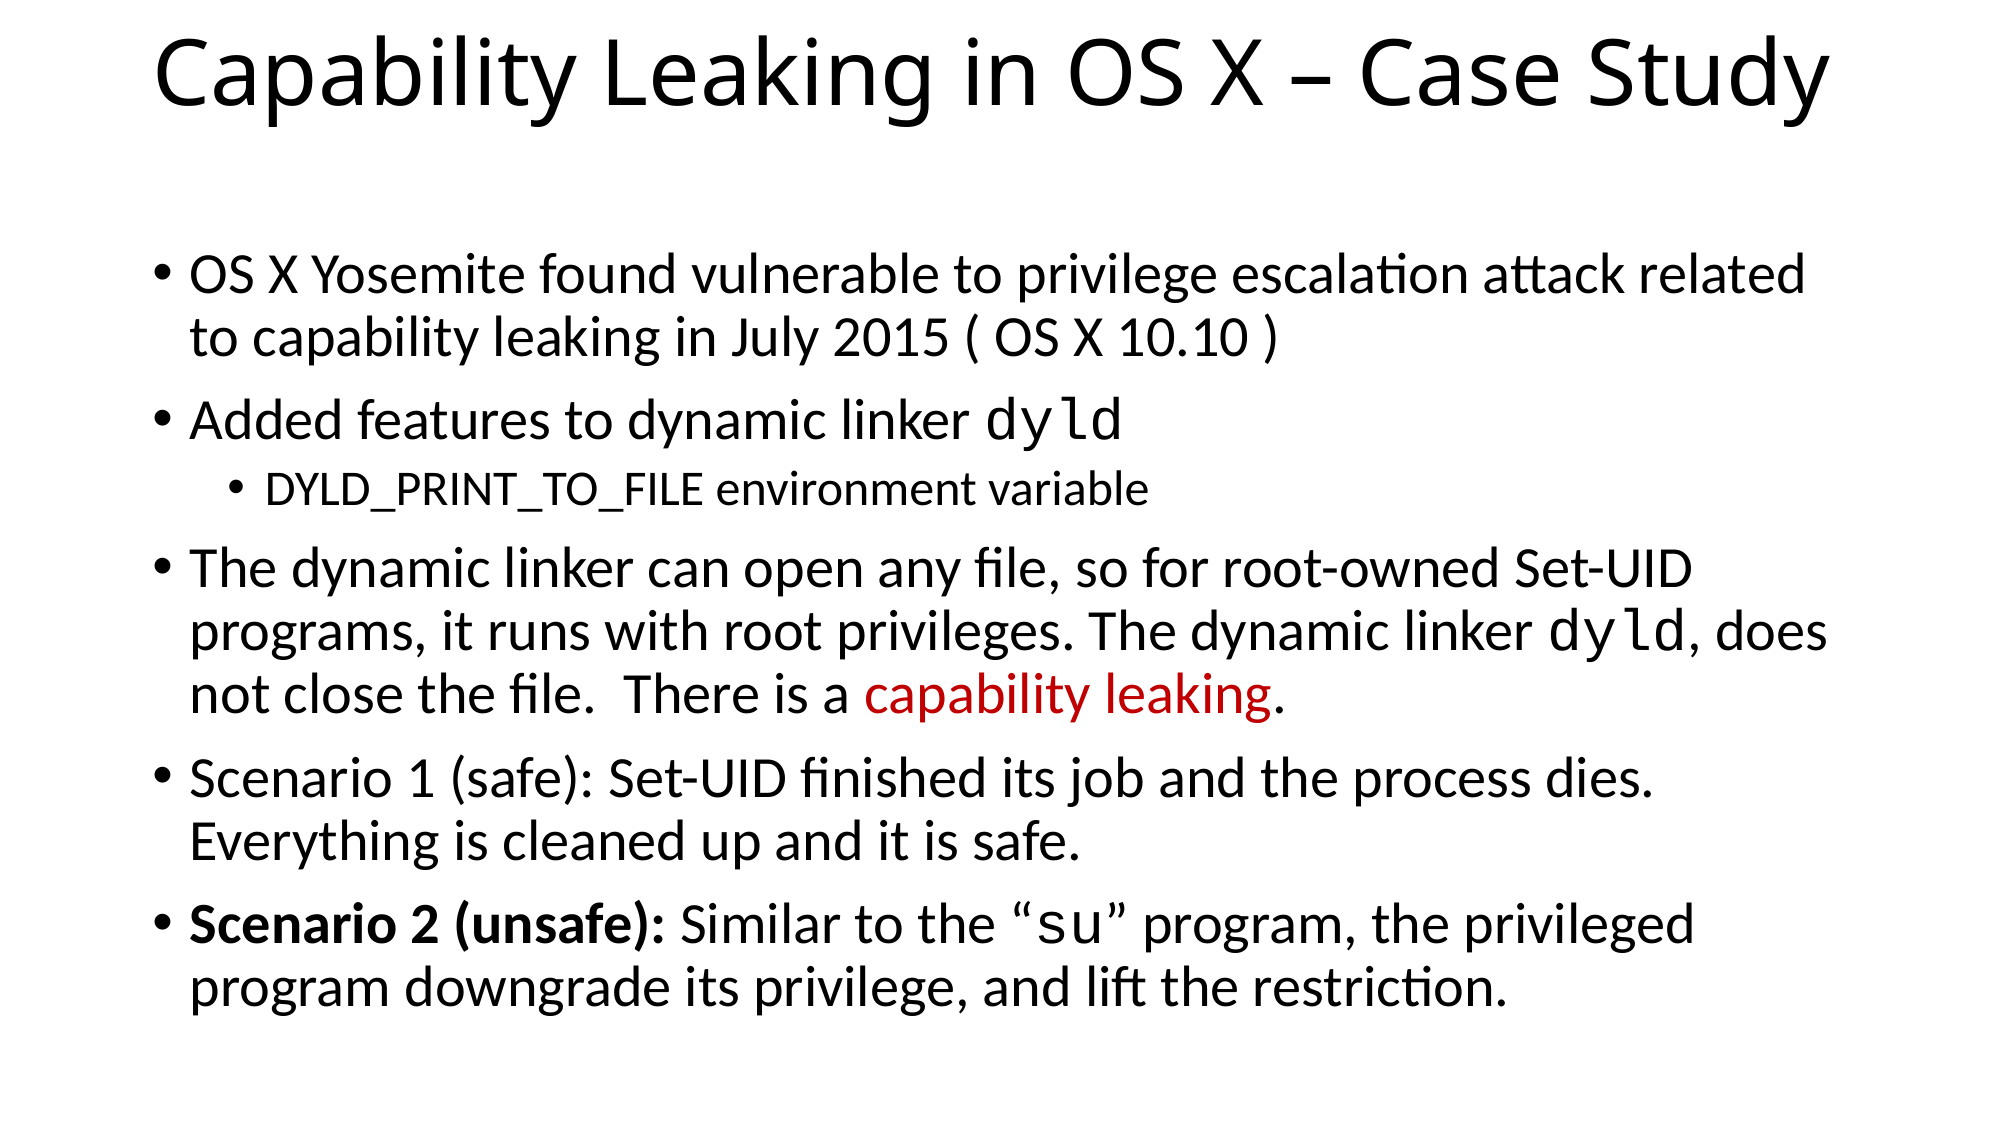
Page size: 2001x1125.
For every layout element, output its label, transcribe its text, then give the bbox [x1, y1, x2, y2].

title Capability Leaking in OS X – Case Study [137, 41, 1863, 209]
list OS X Yosemite found vulnerable to privilege escalation attack related to capability leaking in July 2015 ( OS X 10.10 ) Added features to dynamic linker dyld DYLD_PRINT_TO_FILE environment variable The dynamic linker can open any file, so for root-owned Set-UID programs, it runs with root privileges. The dynamic linker dyld, does not close the file. There is a capability leaking. Scenario 1 (safe): Set-UID finished its job and the process dies. Everything is cleaned up and it is safe. Scenario 2 (unsafe): Similar to the “su” program, the privileged program downgrade its privilege, and lift the restriction. [137, 235, 1863, 1086]
